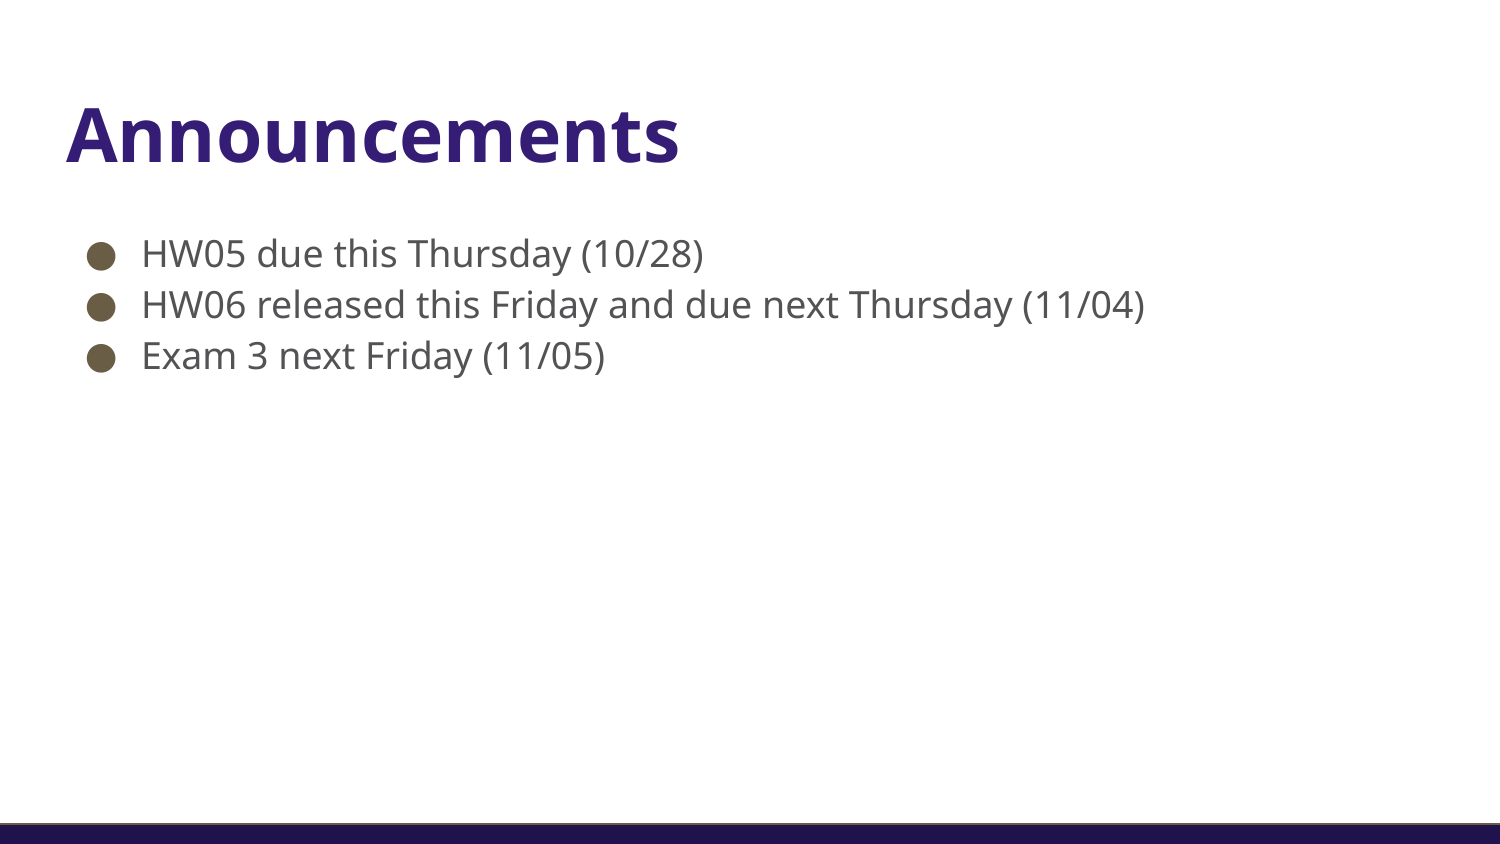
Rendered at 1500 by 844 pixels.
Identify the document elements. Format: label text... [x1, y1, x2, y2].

title Announcements [51, 72, 1449, 189]
text_box [0, 823, 1500, 844]
list HW05 due this Thursday (10/28) HW06 released this Friday and due next Thursday (11/04) Exam 3 next Friday (11/05) [51, 207, 1449, 750]
